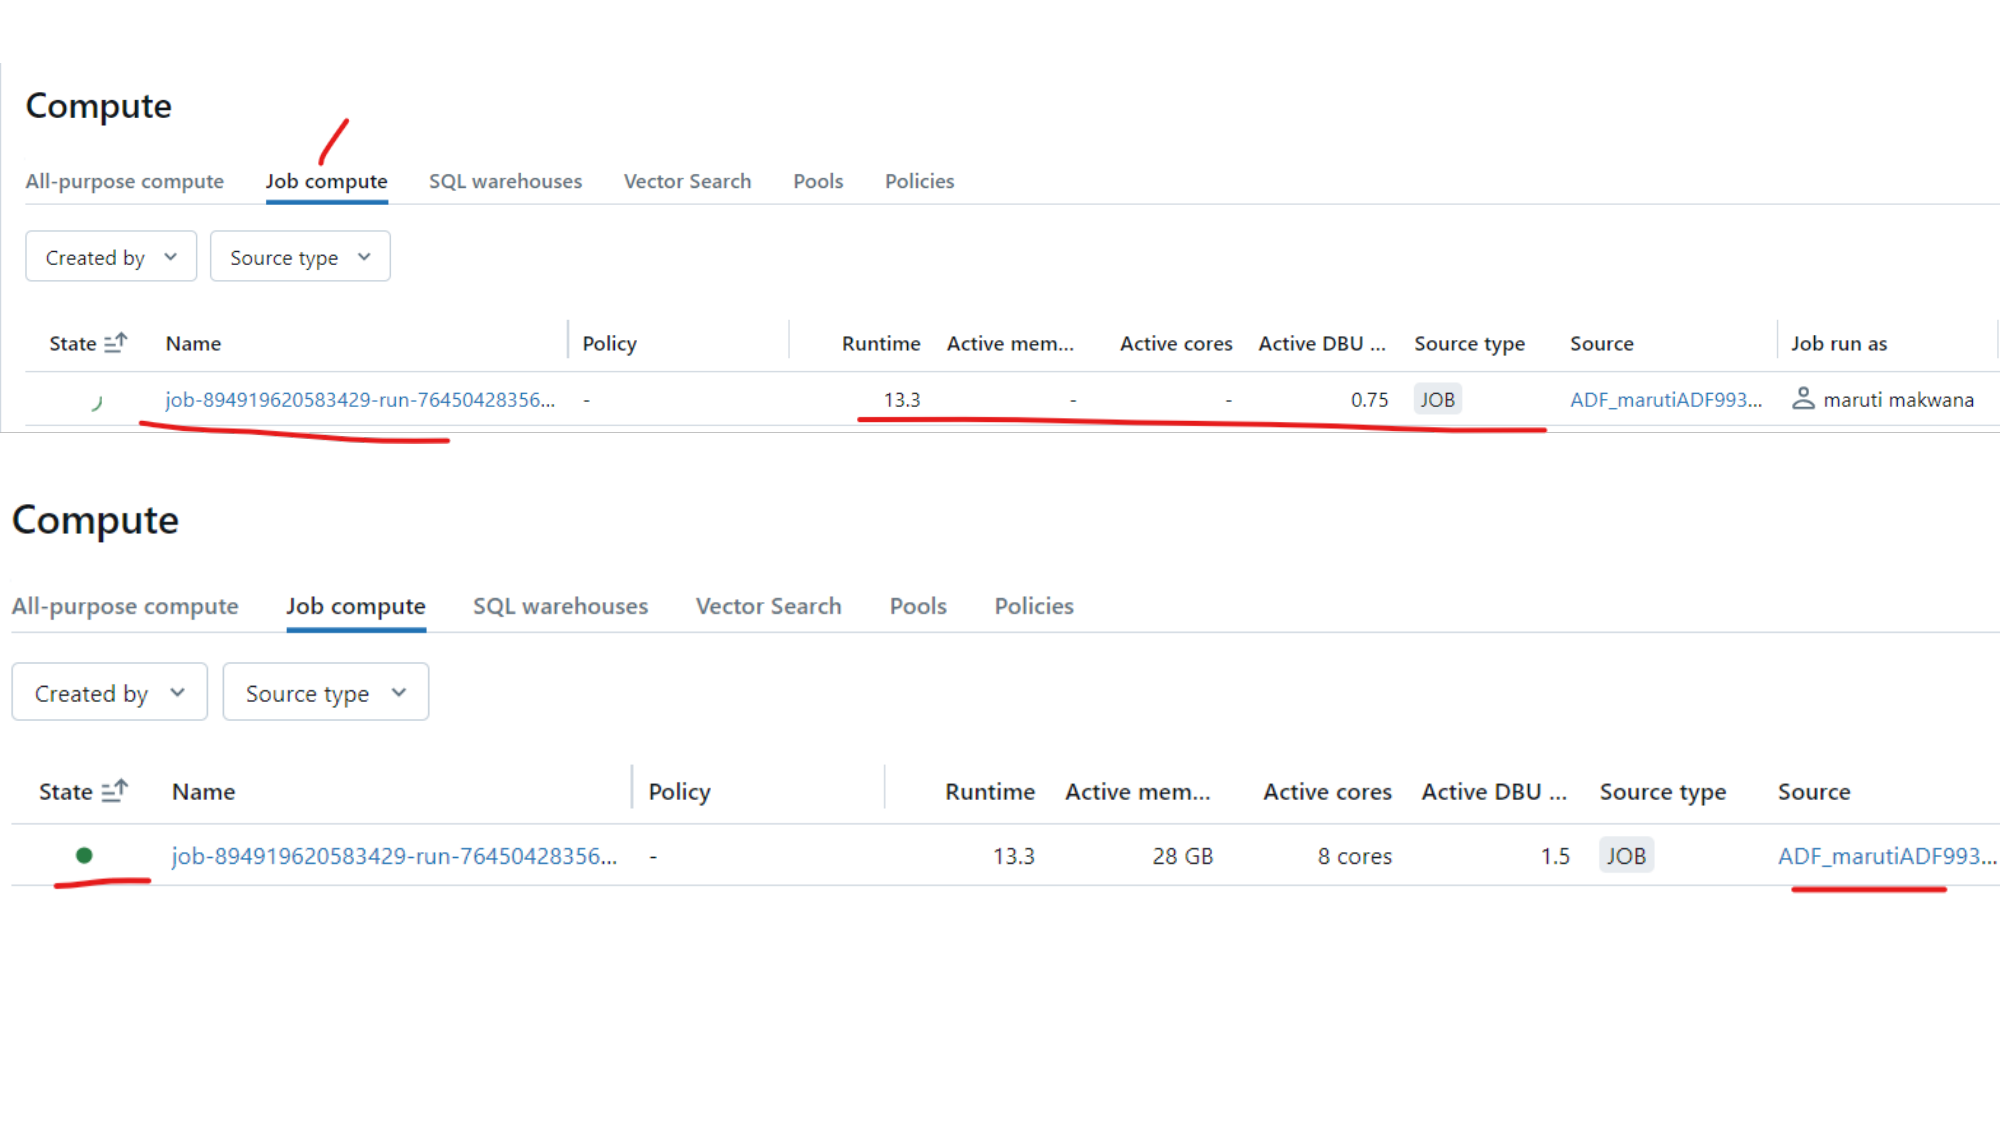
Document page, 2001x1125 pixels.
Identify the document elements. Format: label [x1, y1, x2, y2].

picture [0, 468, 2000, 895]
picture [0, 63, 2000, 444]
